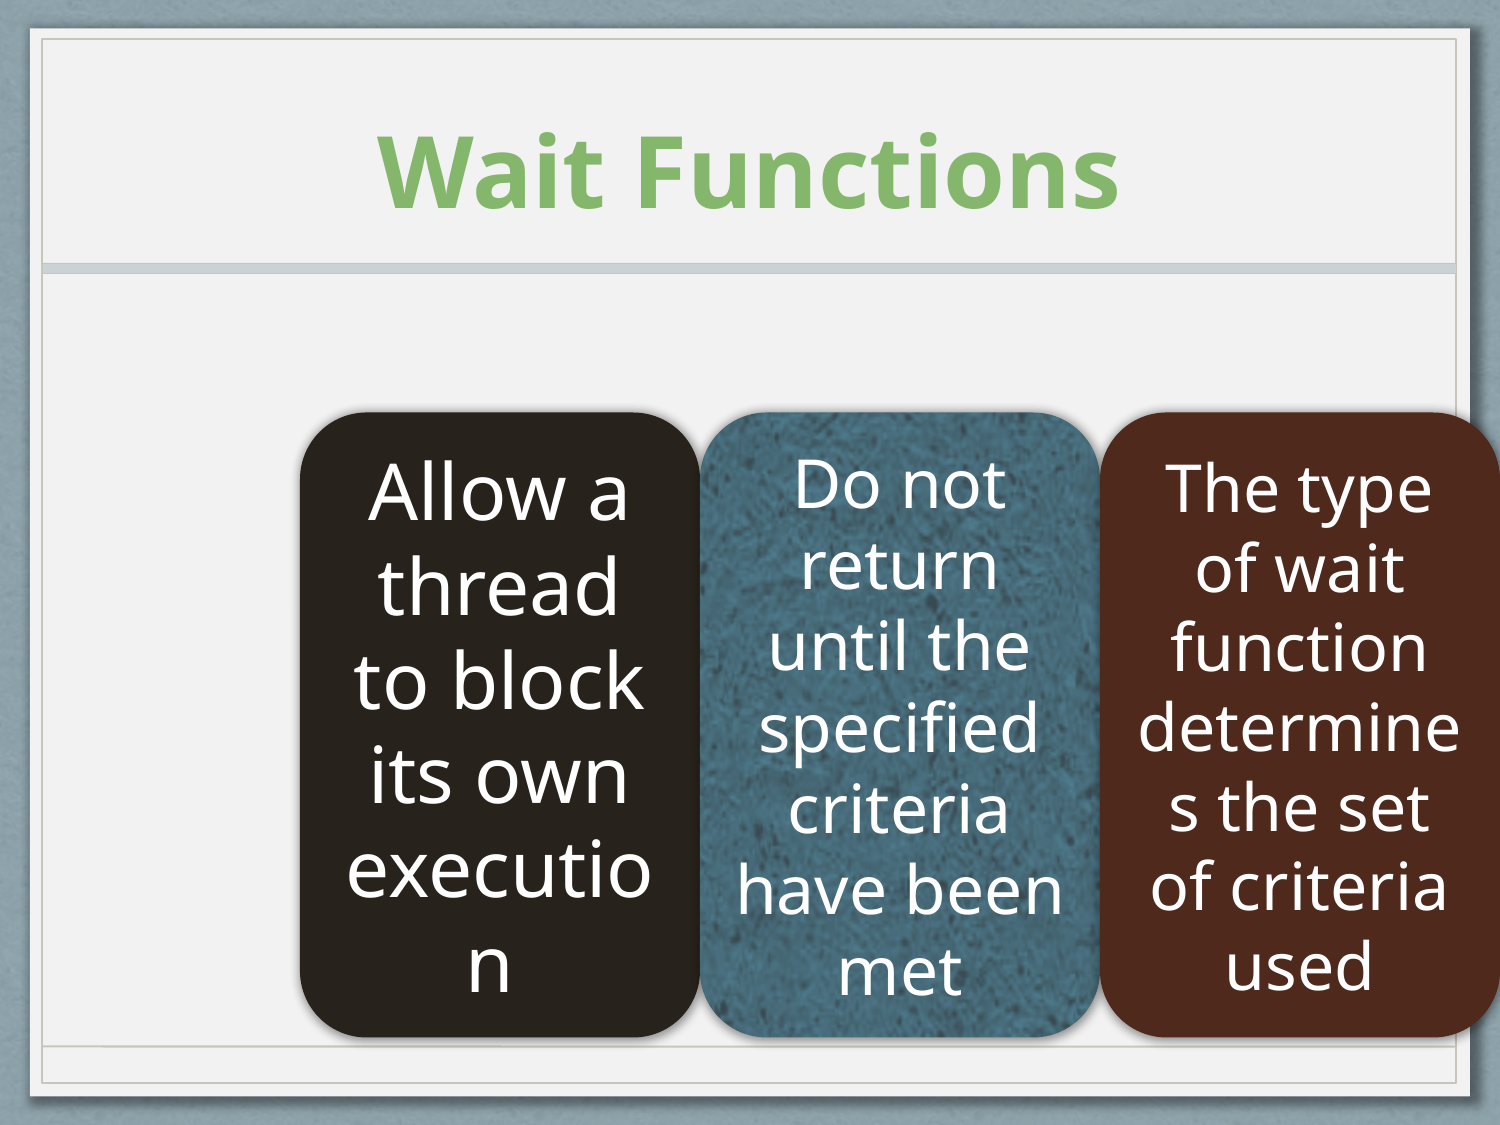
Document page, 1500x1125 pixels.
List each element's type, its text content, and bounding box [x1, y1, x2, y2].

title Wait Functions [108, 74, 1392, 263]
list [299, 411, 1500, 1038]
